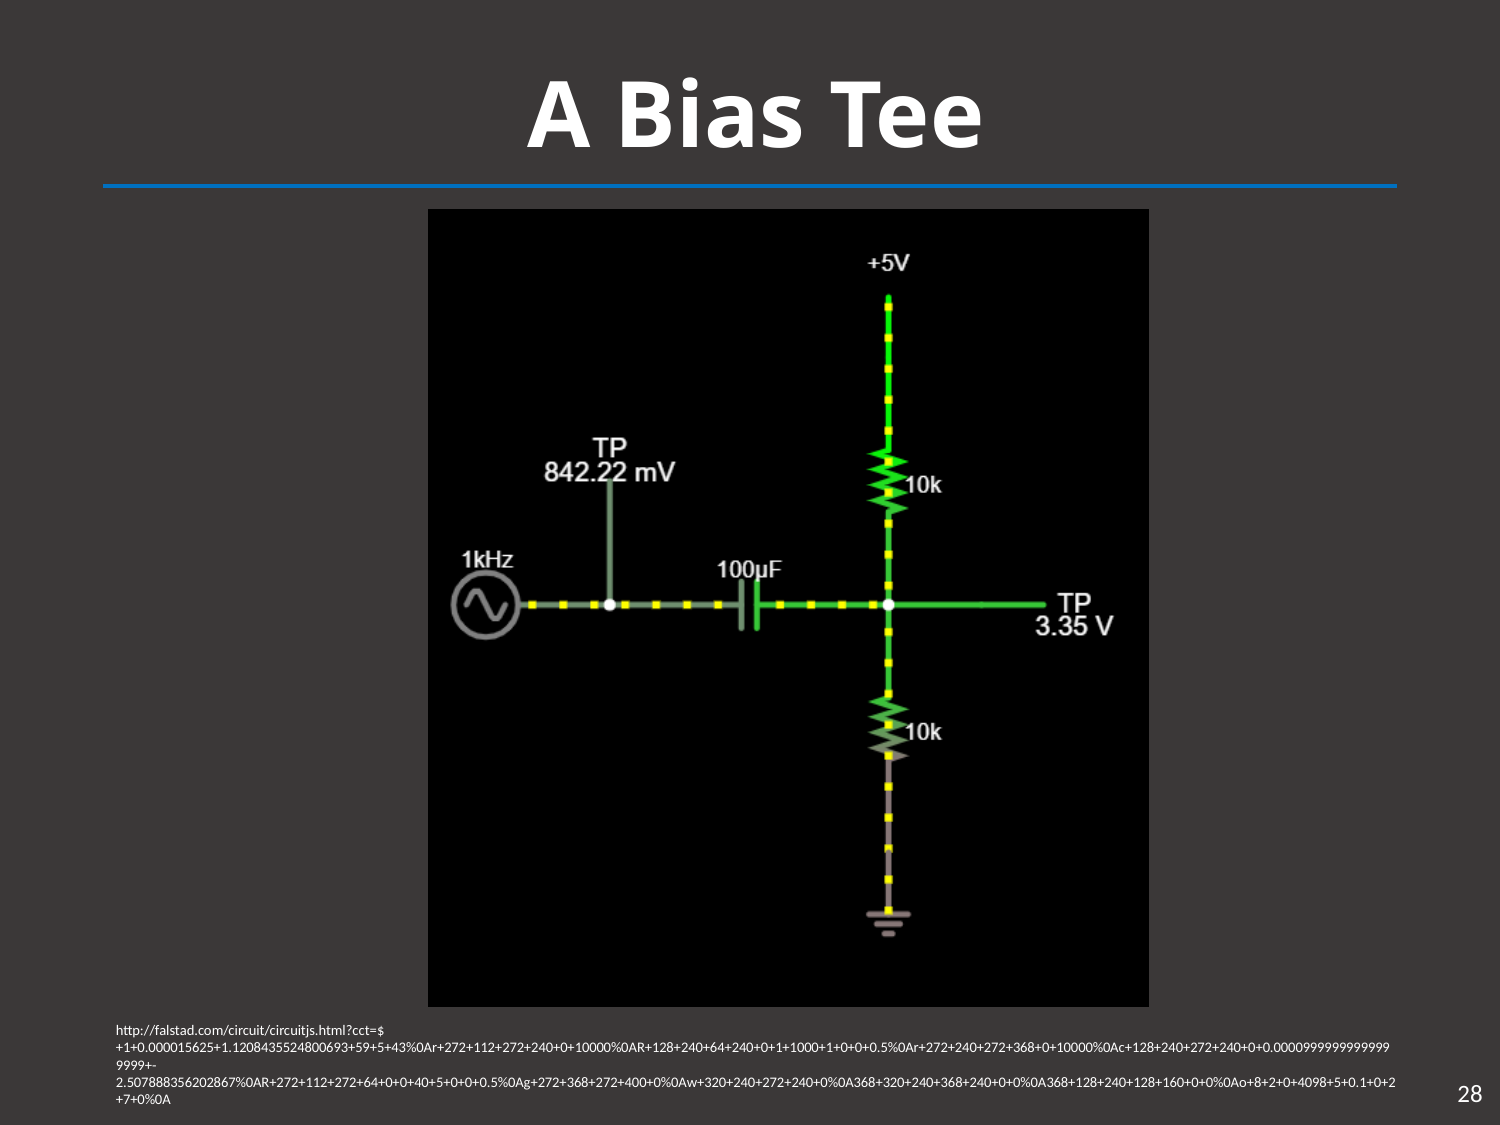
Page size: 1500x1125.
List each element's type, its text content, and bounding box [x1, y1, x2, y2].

title A Bias Tee [76, 36, 1437, 200]
text_box http://falstad.com/circuit/circuitjs.html?cct=$+1+0.000015625+1.1208435524800693+59+5+43%0Ar+272+112+272+240+0+10000%0AR+128+240+64+240+0+1+1000+1+0+0+0.5%0Ar+272+240+272+368+0+10000%0Ac+128+240+272+240+0+0.00009999999999999999+-2.507888356202867%0AR+272+112+272+64+0+0+40+5+0+0+0.5%0Ag+272+368+272+400+0%0Aw+320+240+272+240+0%0A368+320+240+368+240+0+0%0A368+128+240+128+160+0+0%0Ao+8+2+0+4098+5+0.1+0+2+7+0%0A [101, 1013, 1412, 1116]
slide_number 28 [1160, 1062, 1498, 1123]
picture [428, 209, 1149, 1007]
